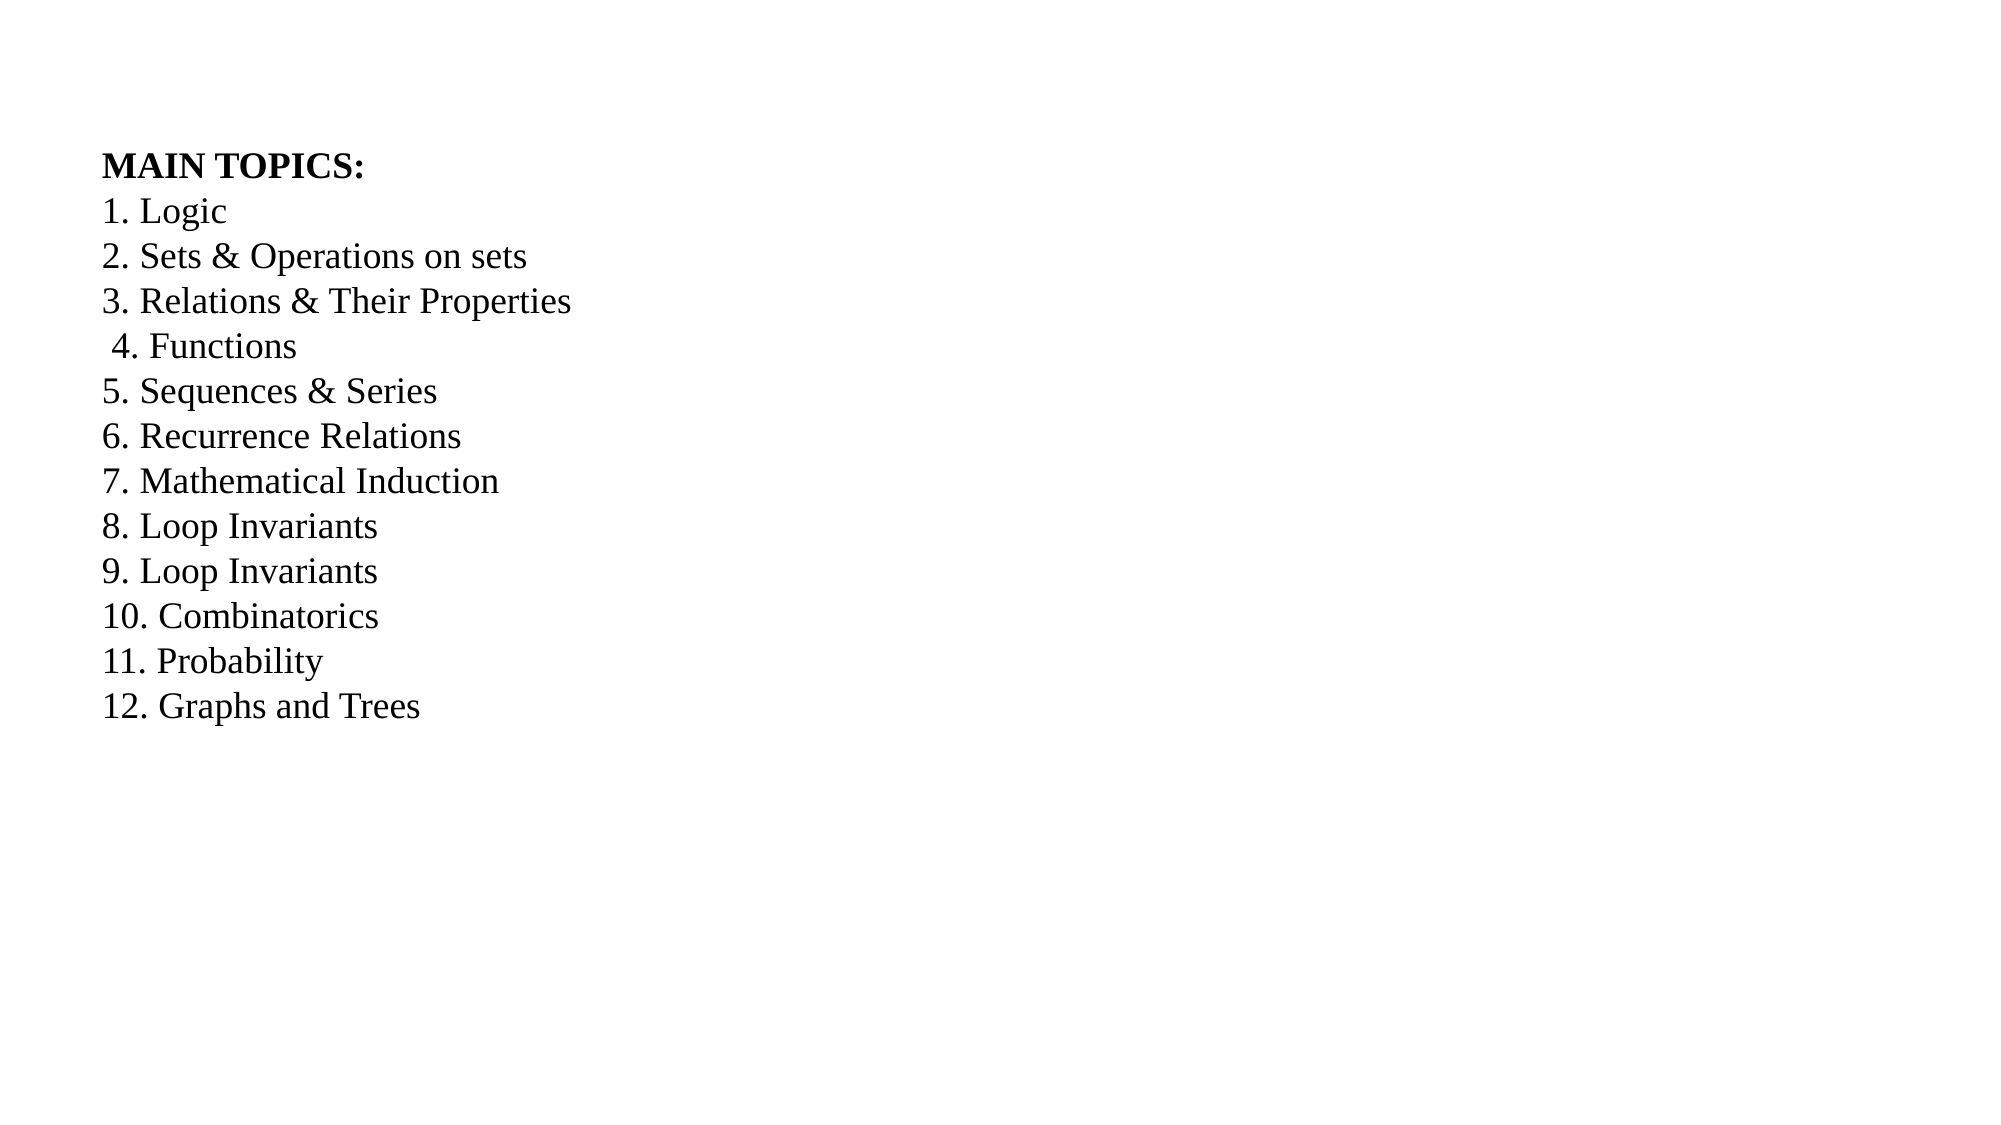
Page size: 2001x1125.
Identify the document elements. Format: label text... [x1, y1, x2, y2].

text_box MAIN TOPICS: 1. Logic 2. Sets & Operations on sets 3. Relations & Their Properties 4. Functions 5. Sequences & Series 6. Recurrence Relations 7. Mathematical Induction 8. Loop Invariants 9. Loop Invariants 10. Combinatorics 11. Probability 12. Graphs and Trees [86, 133, 1879, 734]
